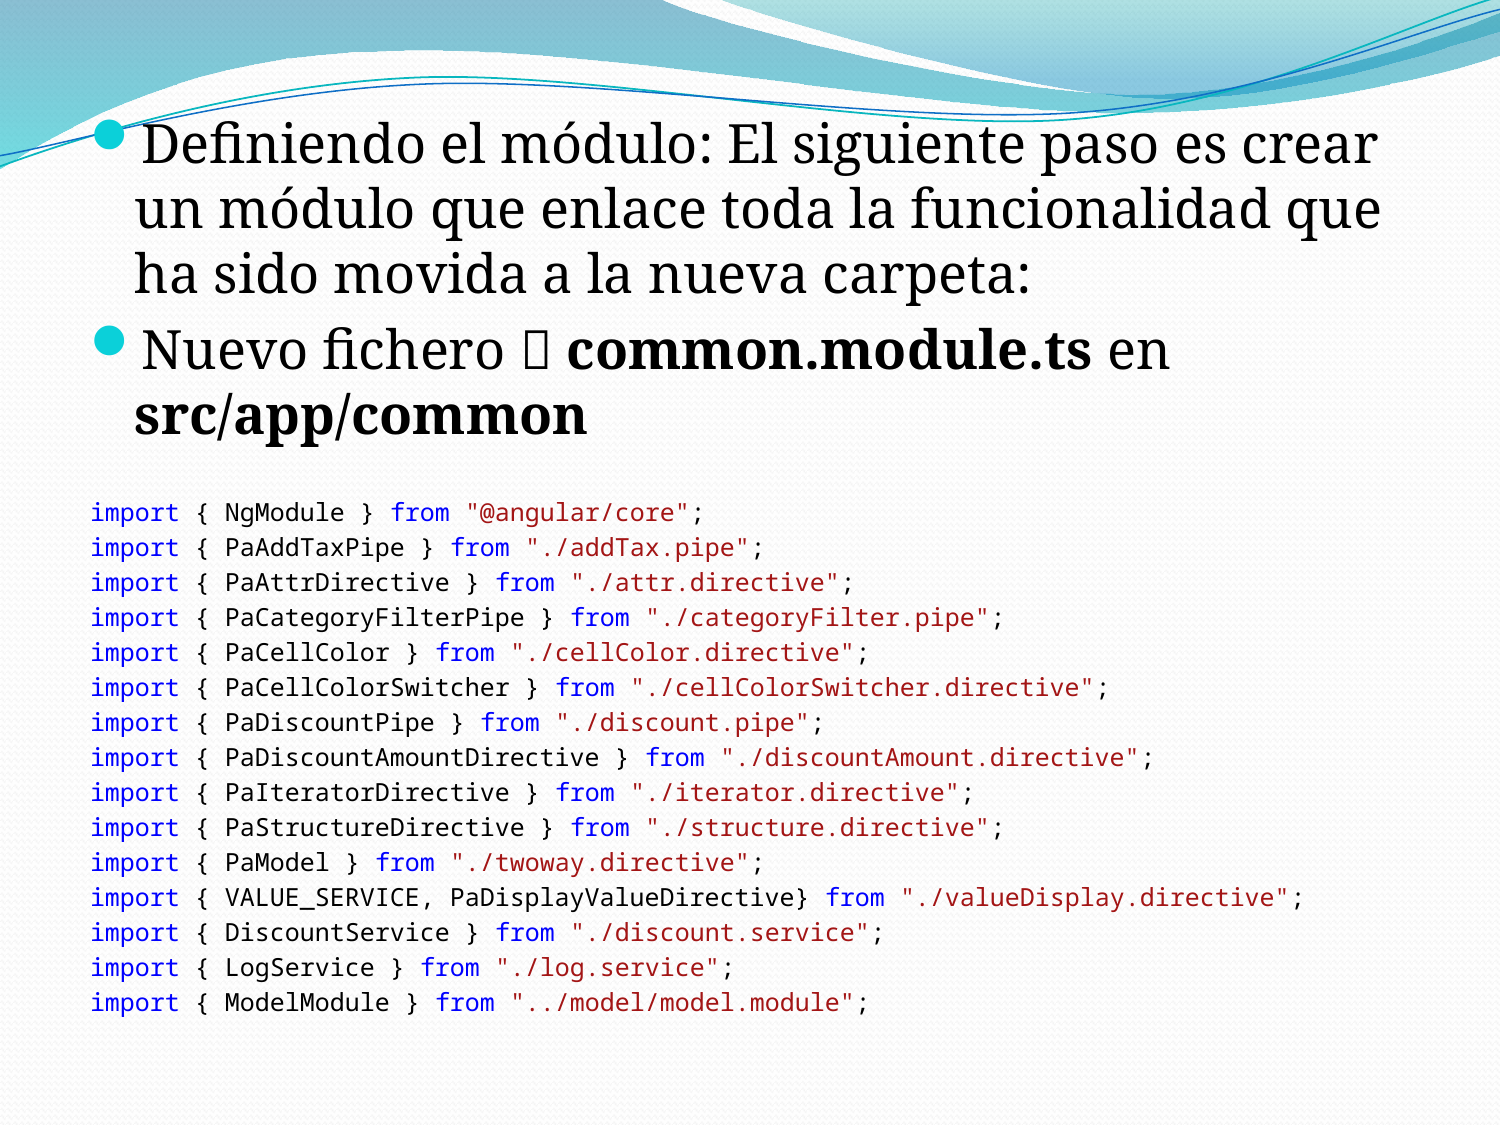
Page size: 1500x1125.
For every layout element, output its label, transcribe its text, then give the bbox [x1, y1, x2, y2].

list Definiendo el módulo: El siguiente paso es crear un módulo que enlace toda la funcionalidad que ha sido movida a la nueva carpeta: Nuevo fichero  common.module.ts en src/app/common import { NgModule } from "@angular/core"; import { PaAddTaxPipe } from "./addTax.pipe"; import { PaAttrDirective } from "./attr.directive"; import { PaCategoryFilterPipe } from "./categoryFilter.pipe"; import { PaCellColor } from "./cellColor.directive"; import { PaCellColorSwitcher } from "./cellColorSwitcher.directive"; import { PaDiscountPipe } from "./discount.pipe"; import { PaDiscountAmountDirective } from "./discountAmount.directive"; import { PaIteratorDirective } from "./iterator.directive"; import { PaStructureDirective } from "./structure.directive"; import { PaModel } from "./twoway.directive"; import { VALUE_SERVICE, PaDisplayValueDirective} from "./valueDisplay.directive"; import { DiscountService } from "./discount.service"; import { LogService } from "./log.service"; import { ModelModule } from "../model/model.module"; [74, 101, 1426, 1038]
